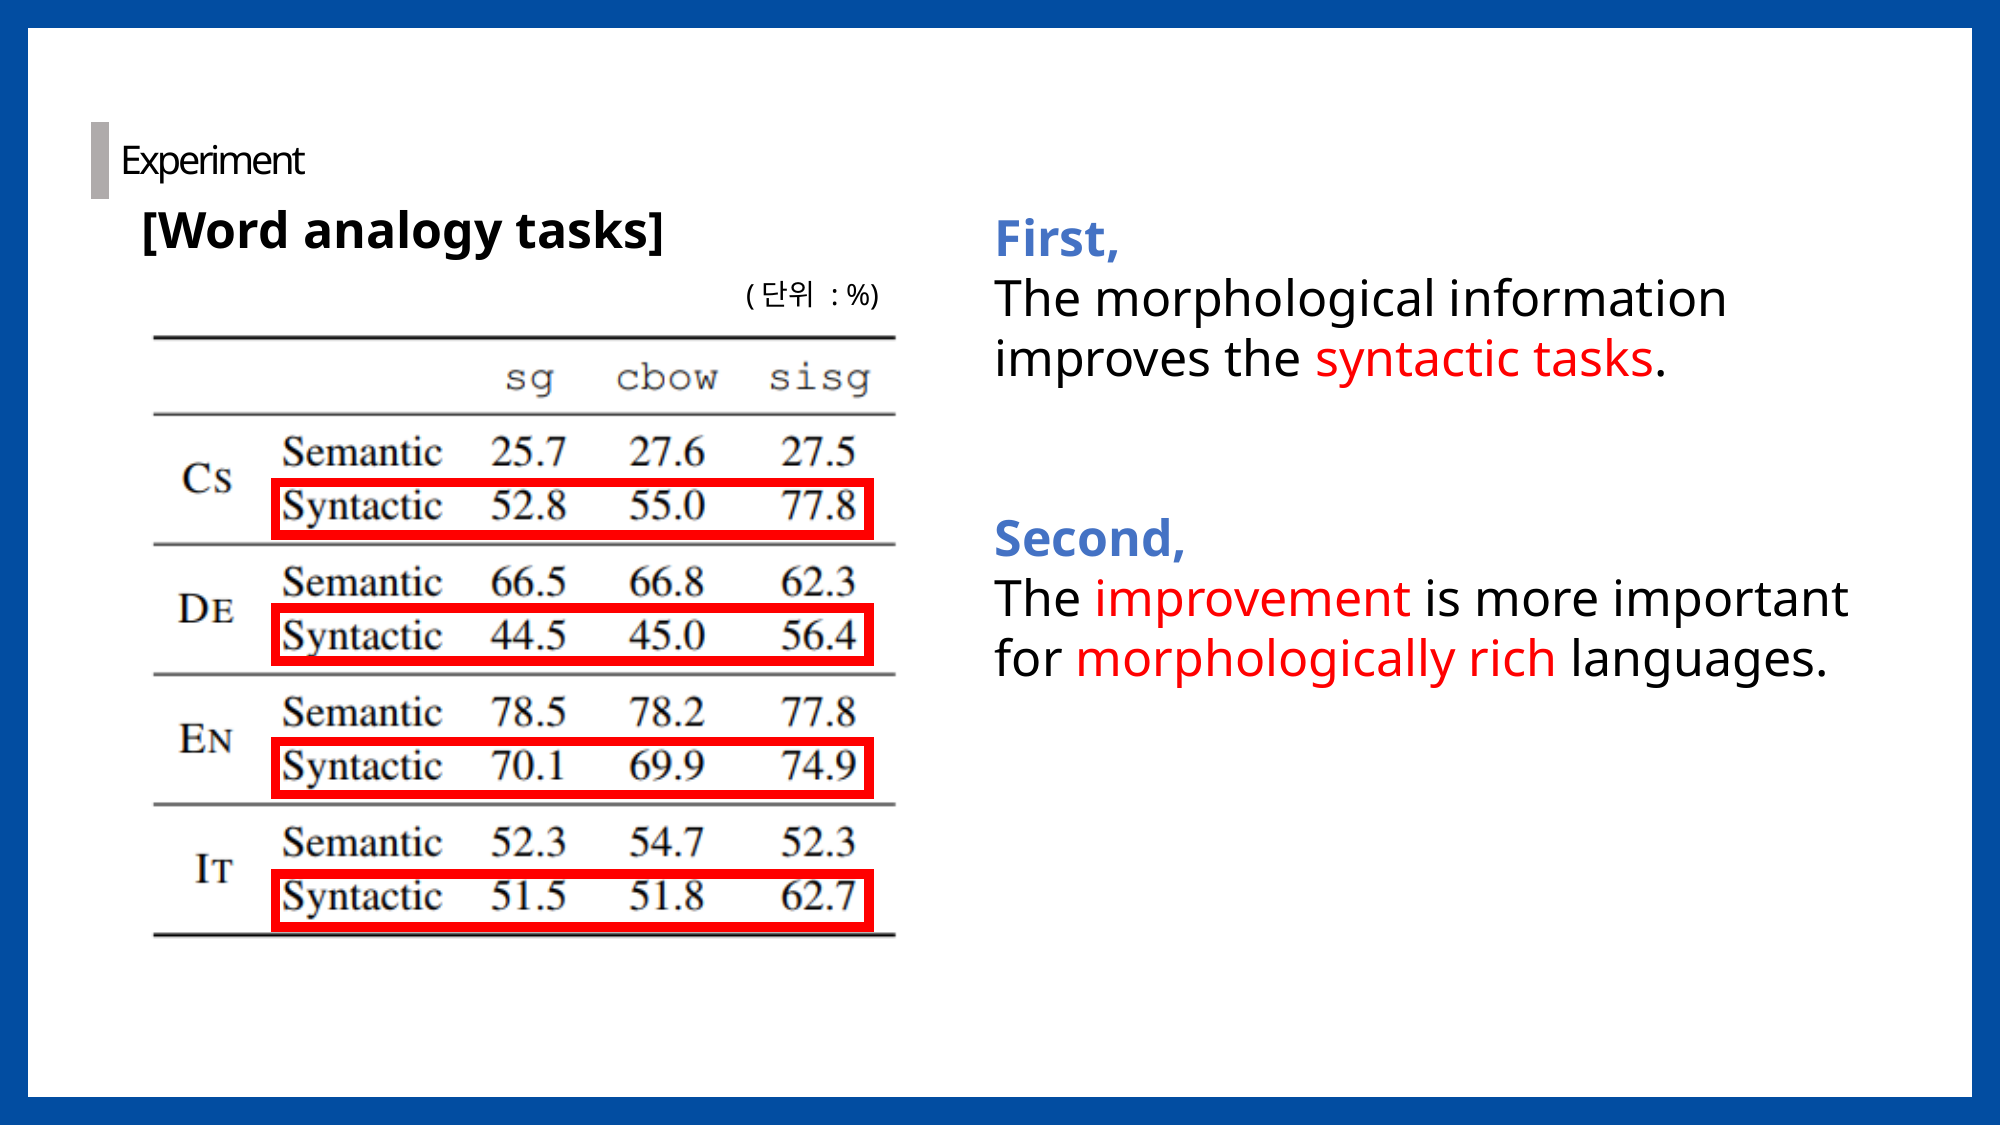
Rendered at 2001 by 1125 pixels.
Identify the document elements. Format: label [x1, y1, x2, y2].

picture [133, 311, 923, 956]
text_box [0, 0, 2000, 1125]
